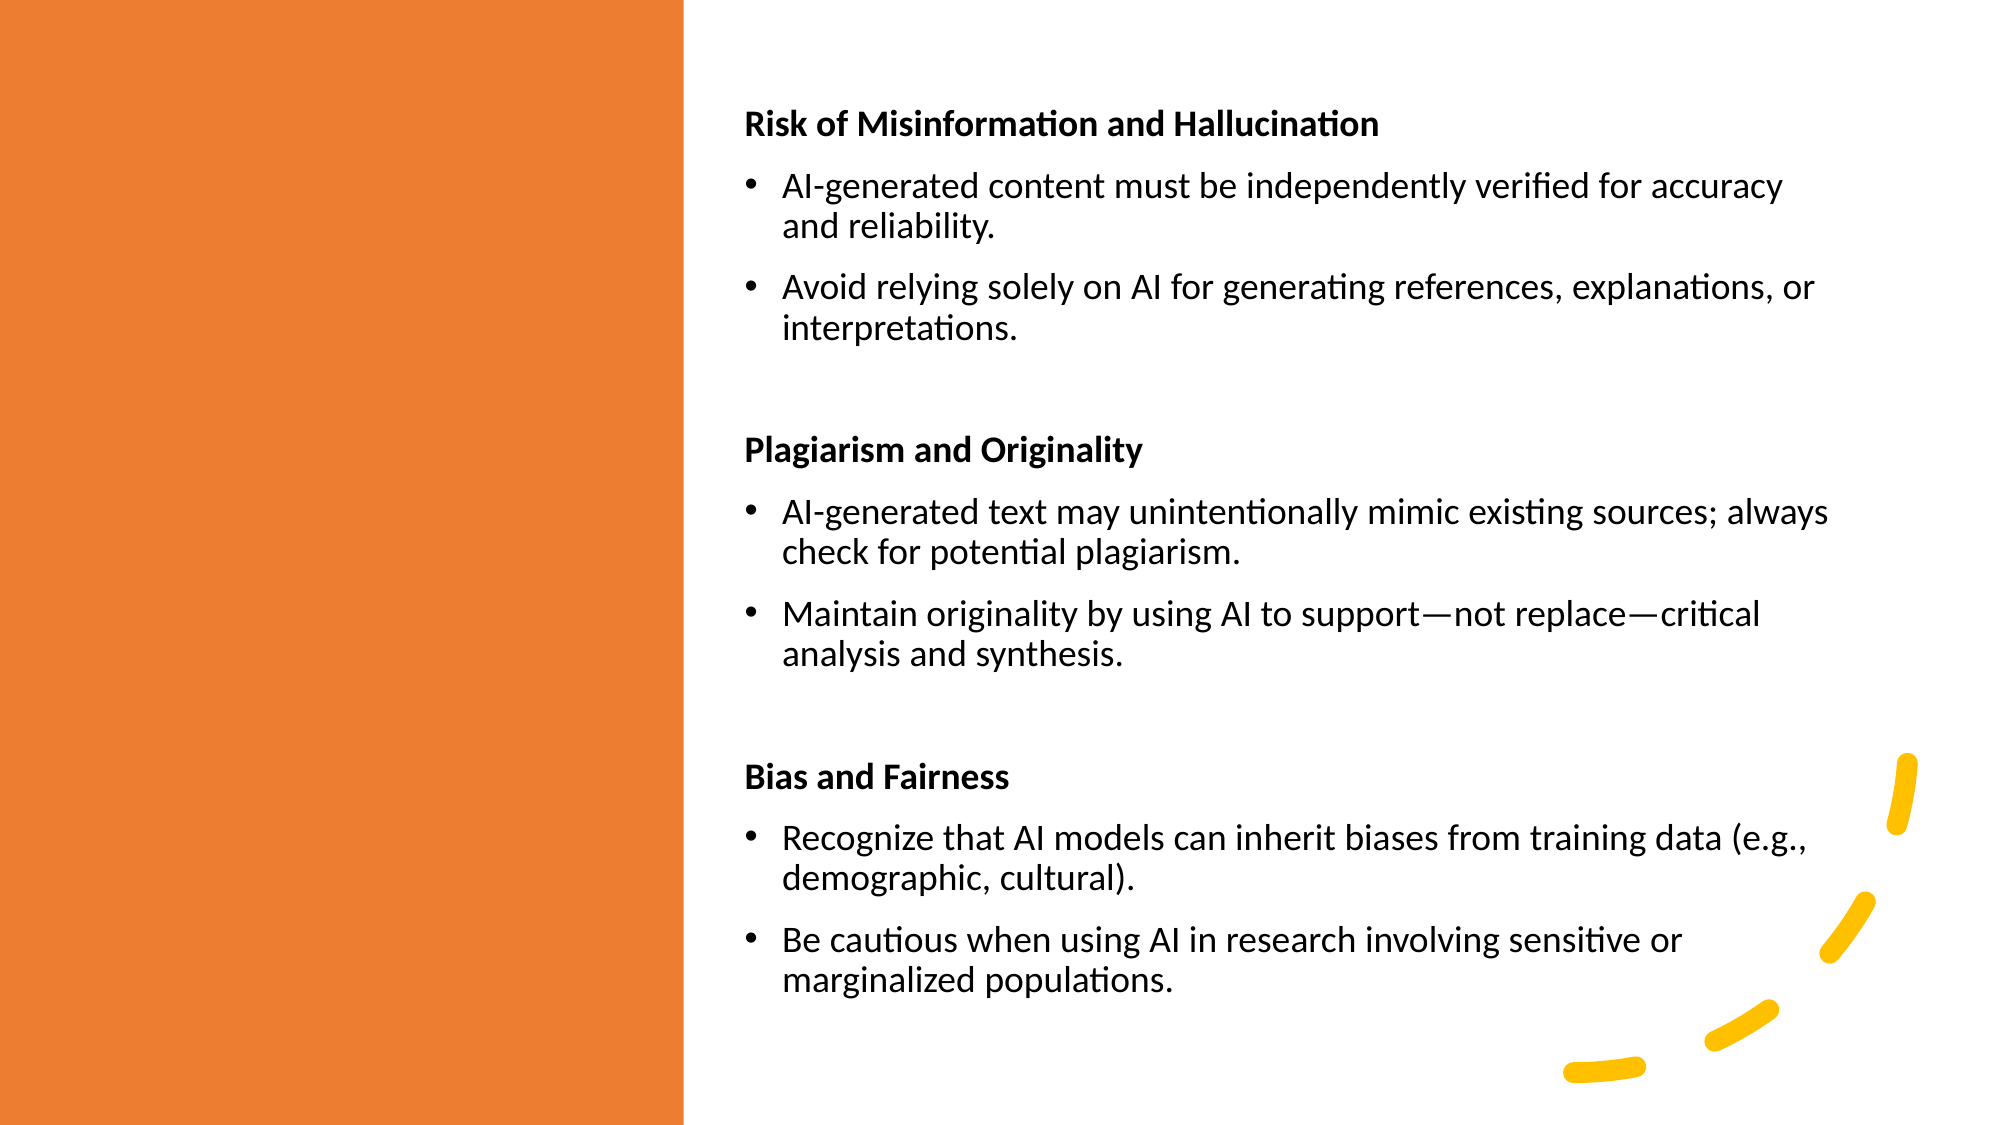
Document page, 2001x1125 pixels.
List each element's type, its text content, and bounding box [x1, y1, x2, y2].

text_box [685, 0, 2000, 1125]
text_box [1863, 737, 1909, 907]
text_box [0, 0, 685, 1125]
list Risk of Misinformation and Hallucination AI-generated content must be independently verified for accuracy and reliability. Avoid relying solely on AI for generating references, explanations, or interpretations. Plagiarism and Originality AI-generated text may unintentionally mimic existing sources; always check for potential plagiarism. Maintain originality by using AI to support—not replace—critical analysis and synthesis. Bias and Fairness Recognize that AI models can inherit biases from training data (e.g., demographic, cultural). Be cautious when using AI in research involving sensitive or marginalized populations. [729, 97, 1863, 1014]
text_box [1572, 1014, 1764, 1074]
